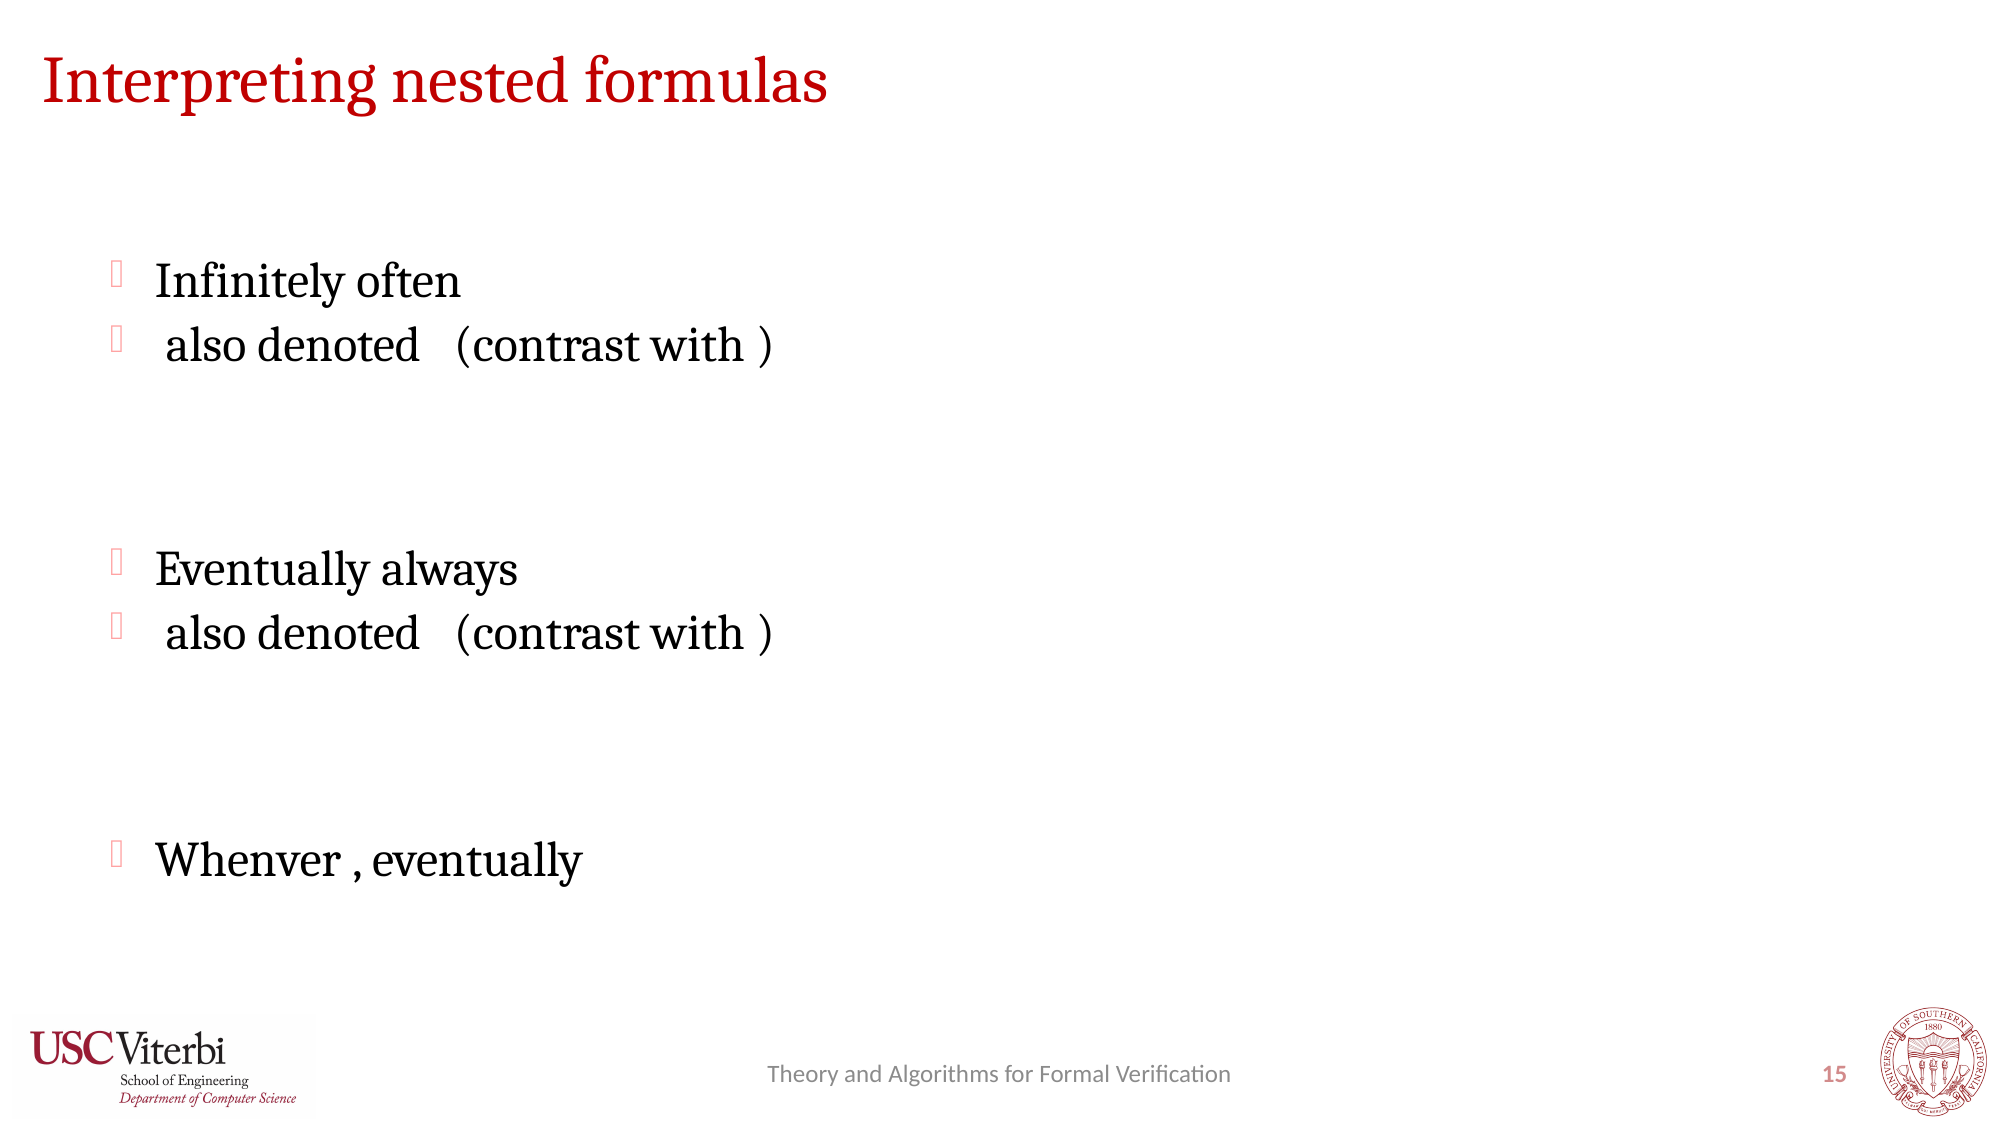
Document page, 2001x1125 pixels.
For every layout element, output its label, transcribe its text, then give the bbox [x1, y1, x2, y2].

picture [1879, 1002, 1988, 1119]
title Interpreting nested formulas [27, 12, 1947, 150]
picture [12, 1014, 316, 1119]
slide_number 15 [1684, 1042, 1863, 1103]
footer Theory and Algorithms for Formal Verification [662, 1042, 1338, 1103]
